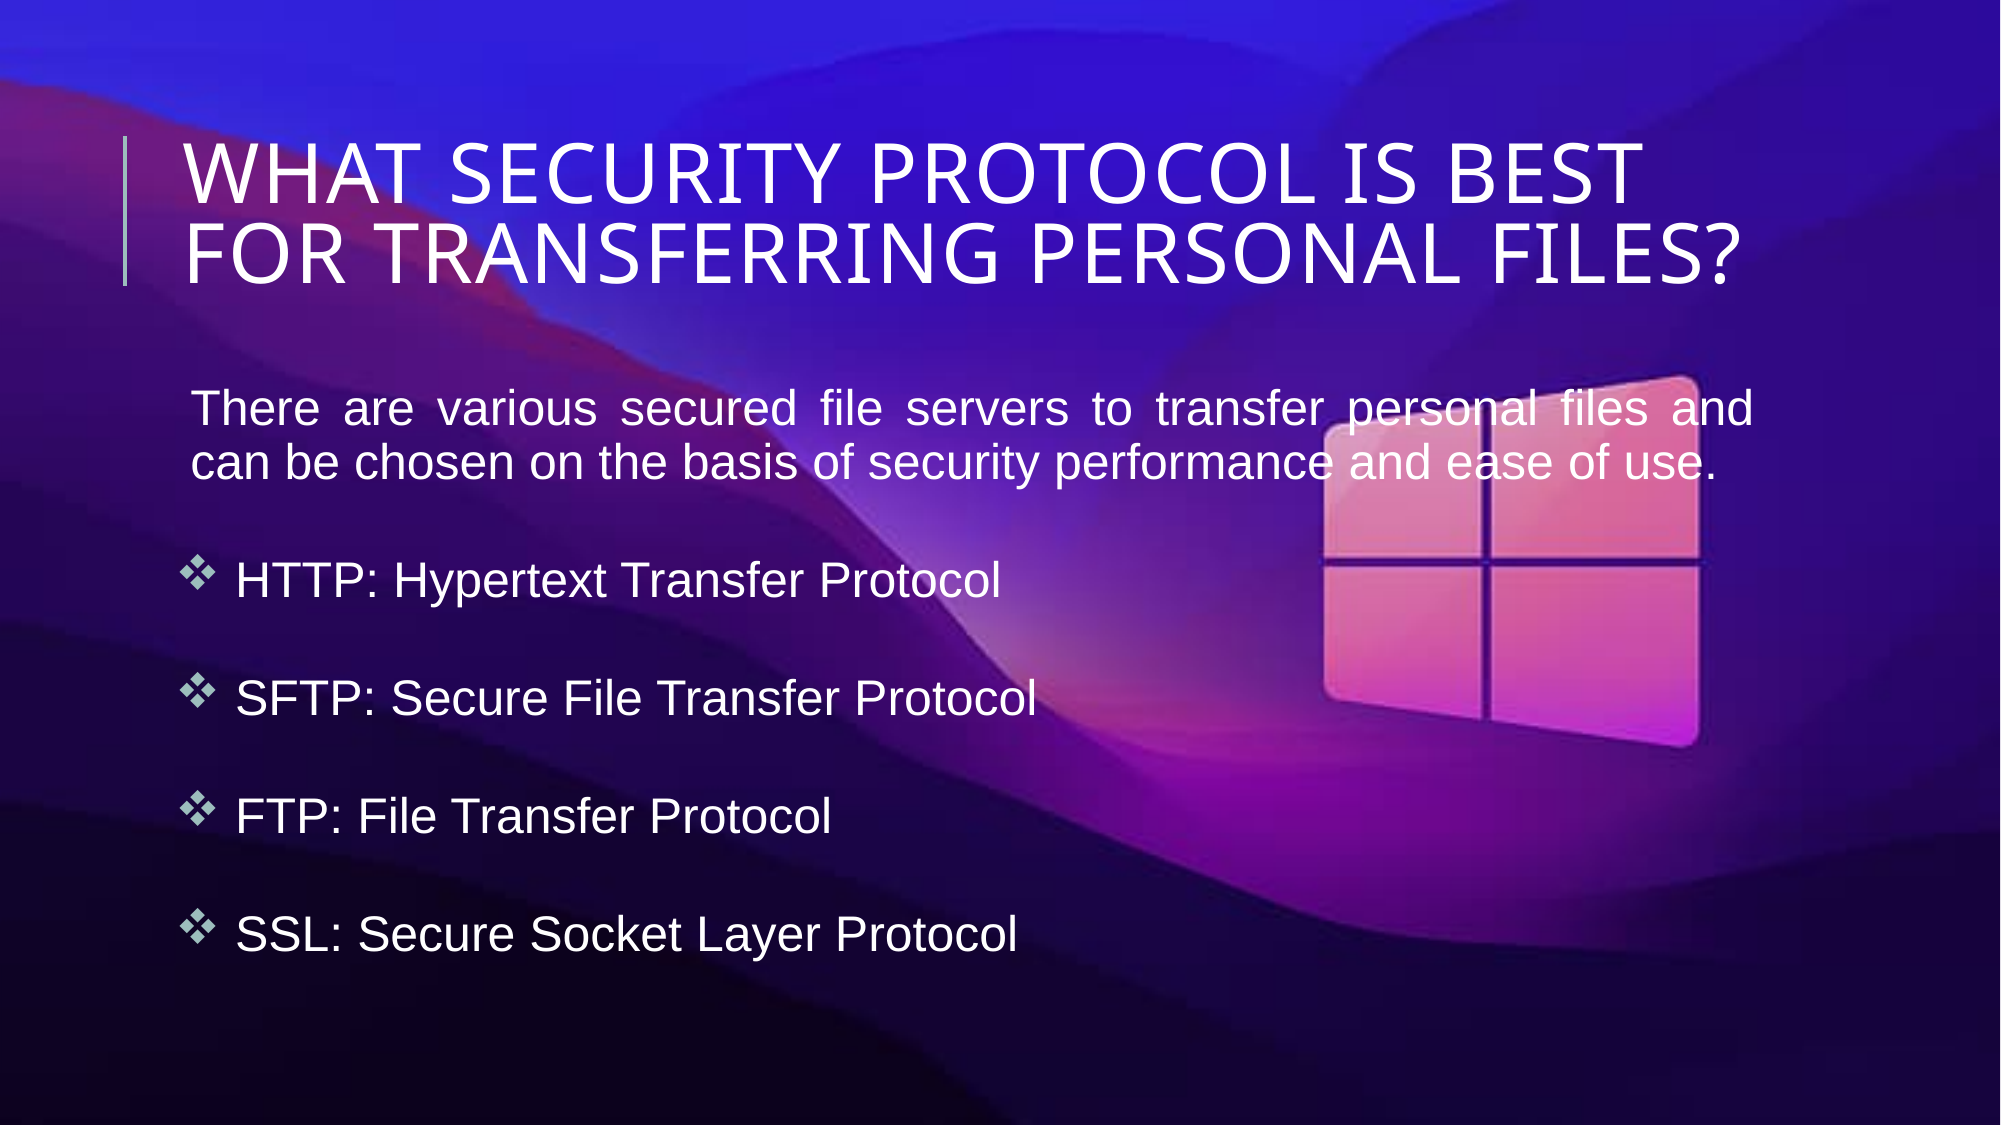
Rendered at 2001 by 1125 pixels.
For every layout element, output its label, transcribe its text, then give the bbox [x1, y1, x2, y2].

title What security protocol is best for transferring personal files? [168, 96, 1763, 342]
list There are various secured file servers to transfer personal files and can be chosen on the basis of security performance and ease of use. HTTP: Hypertext Transfer Protocol SFTP: Secure File Transfer Protocol FTP: File Transfer Protocol SSL: Secure Socket Layer Protocol [168, 375, 1763, 1035]
picture [0, 0, 2001, 1125]
